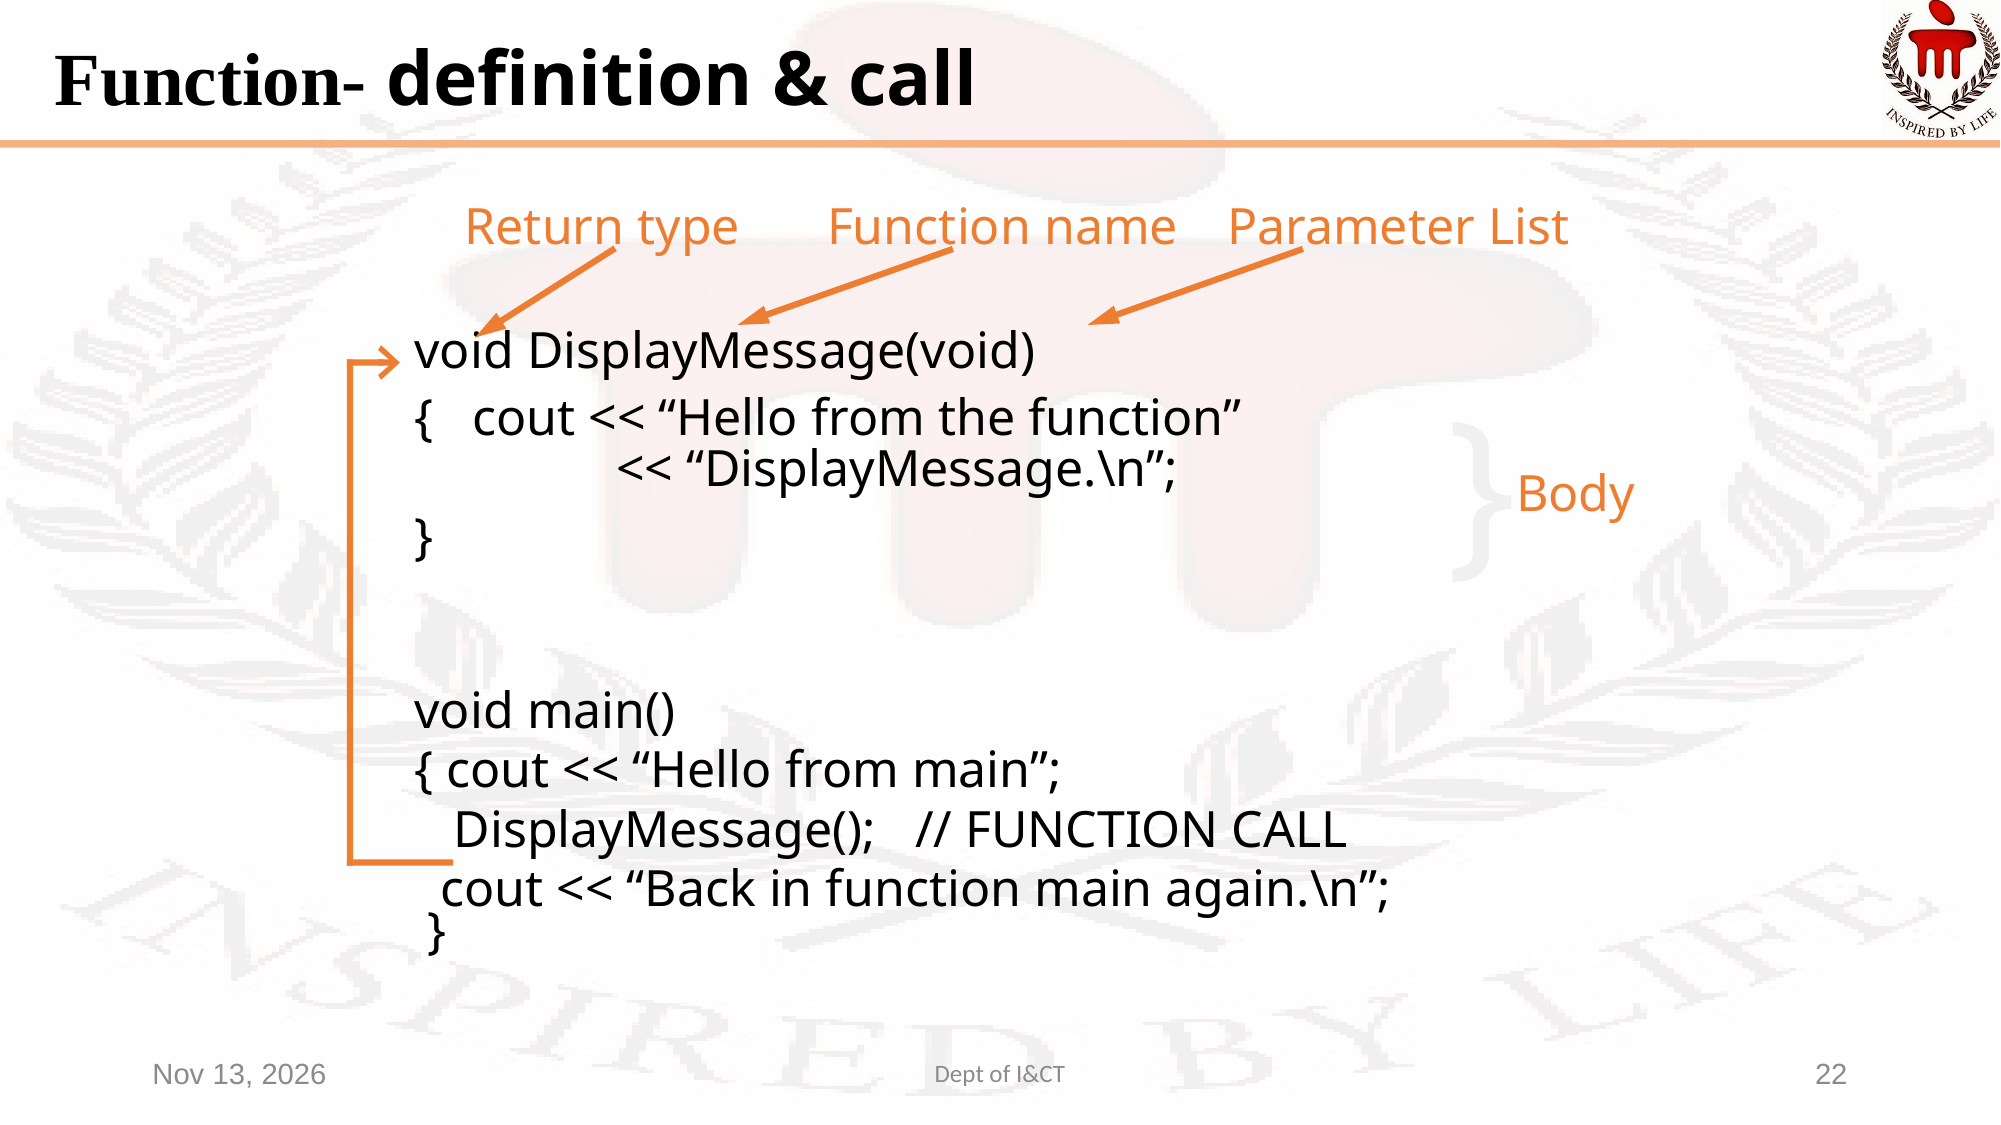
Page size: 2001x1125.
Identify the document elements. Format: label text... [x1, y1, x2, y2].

text_box Parameter List [1212, 186, 1625, 262]
text_box Body [1550, 454, 1663, 530]
text_box [474, 249, 613, 338]
text_box Function name [812, 186, 1200, 262]
text_box [1087, 249, 1301, 325]
text_box } [1412, 362, 1550, 598]
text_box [349, 362, 450, 863]
text_box void main() { cout << “Hello from main”; DisplayMessage(); // FUNCTION CALL cout << “Back in function main again.\n”; } [399, 687, 1663, 965]
text_box Return type [449, 187, 838, 263]
title Function- definition & call [39, 22, 1863, 141]
slide_number 22 [1412, 1042, 1863, 1103]
slide_number 22-Sep-22 [137, 1042, 588, 1103]
footer Dept of I&CT [662, 1042, 1338, 1103]
picture [1882, 0, 2000, 140]
text_box [737, 262, 917, 325]
text_box void DisplayMessage(void) { cout << “Hello from the function” << “DisplayMessage.\n”; } [399, 324, 1513, 573]
